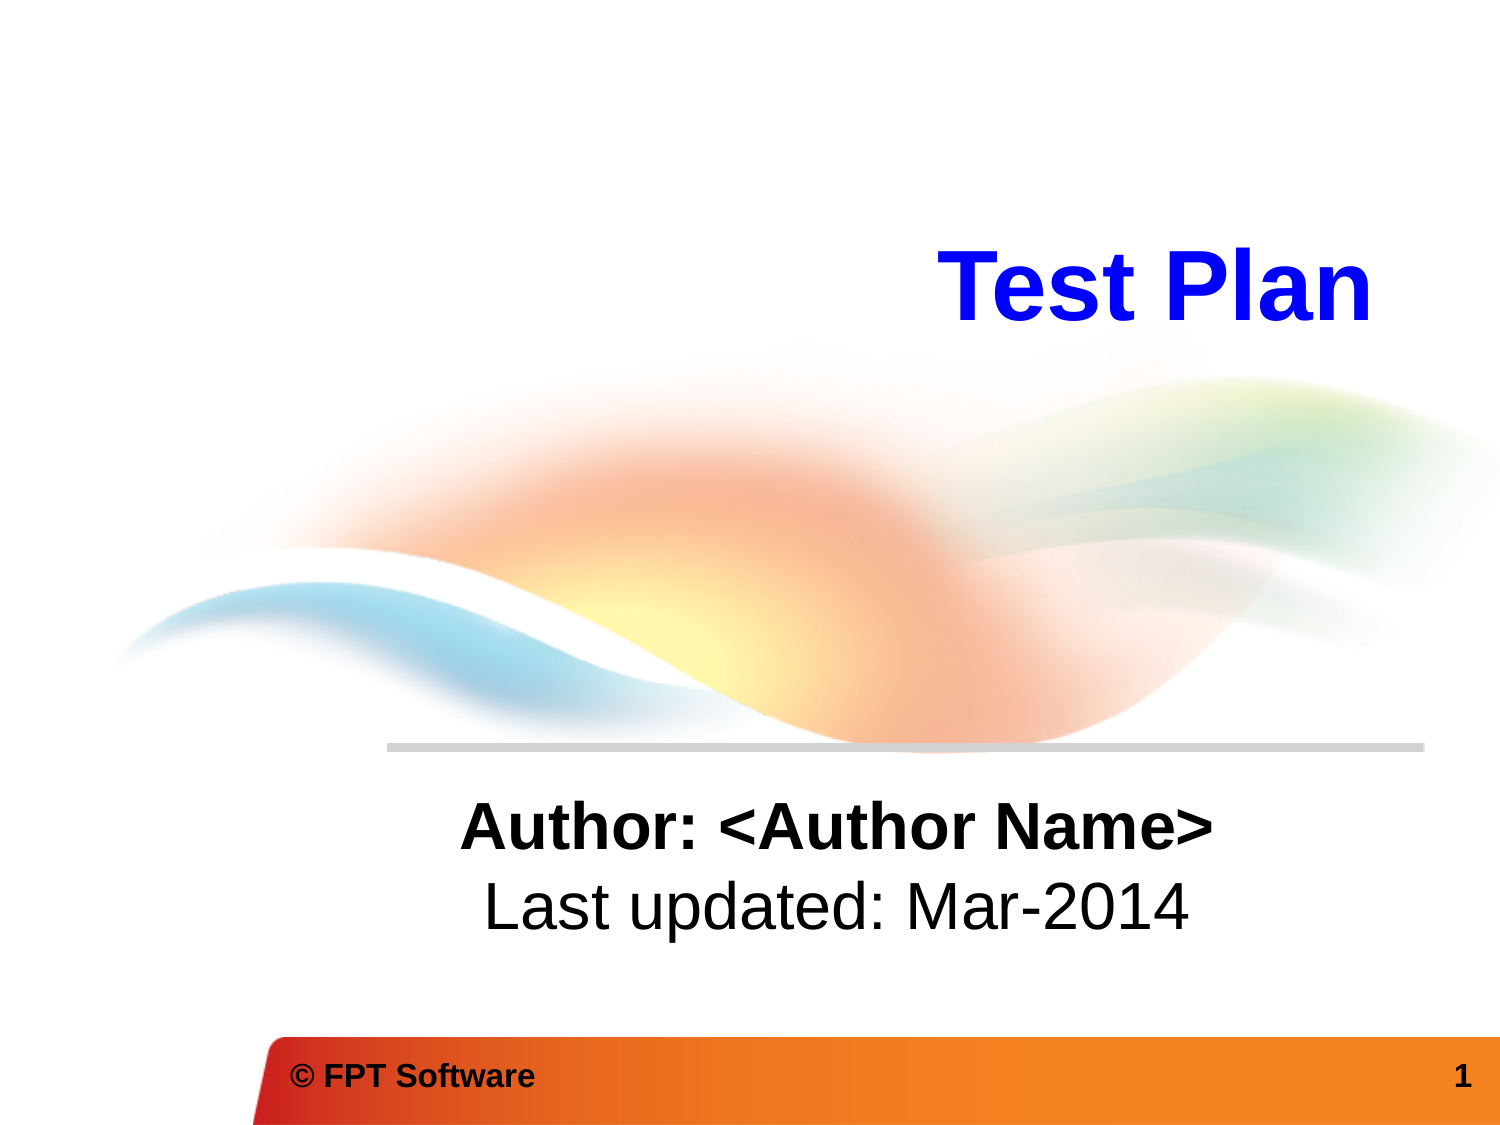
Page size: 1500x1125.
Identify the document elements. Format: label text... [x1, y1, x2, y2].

subtitle Author: <Author Name> Last updated: Mar-2014 [312, 774, 1363, 975]
picture [99, 317, 1500, 899]
title Test Plan [114, 212, 1390, 538]
picture [253, 1037, 1500, 1125]
